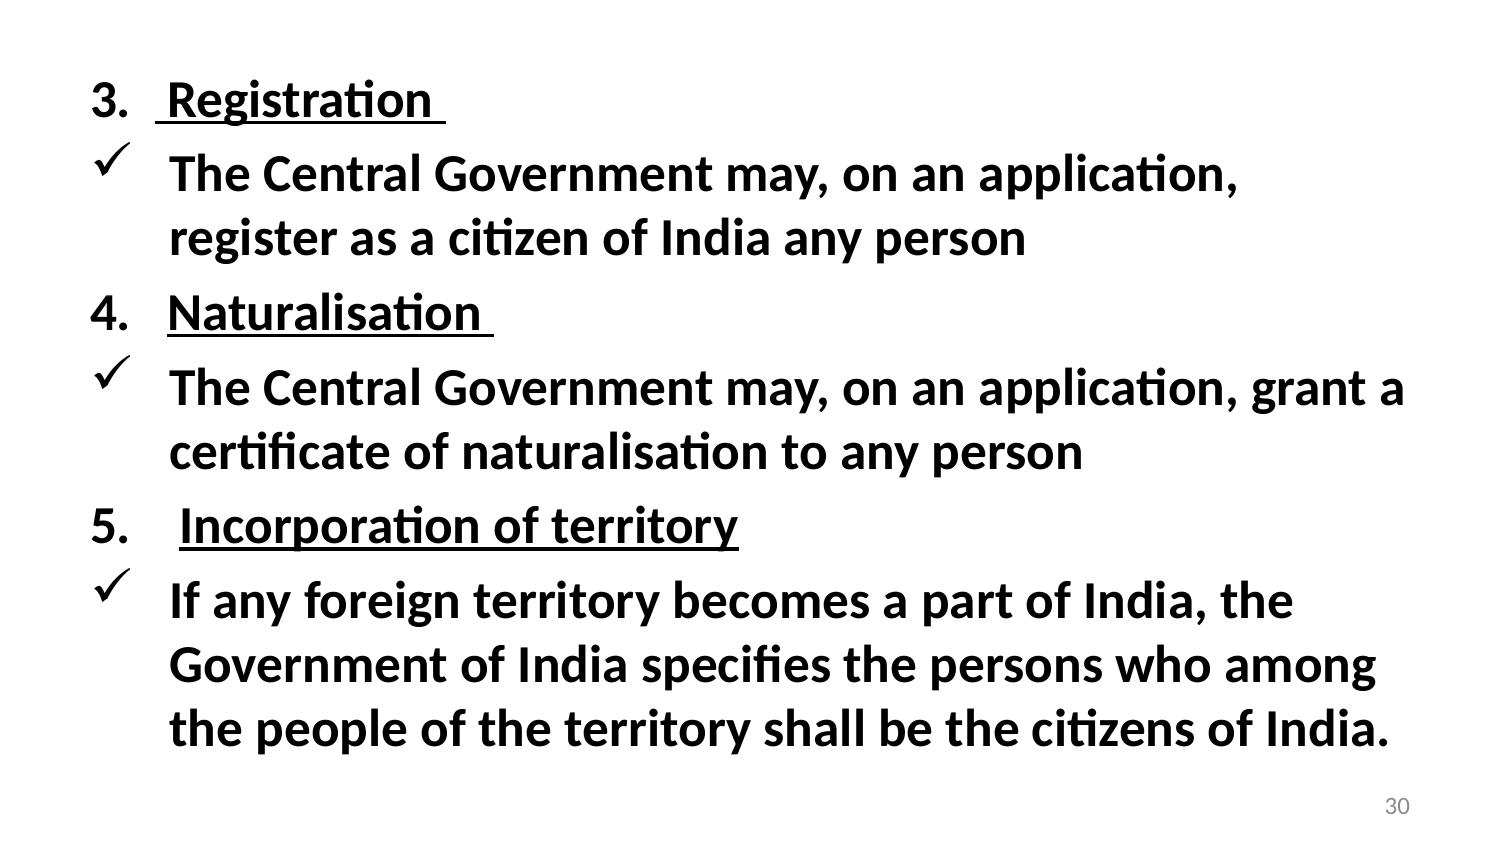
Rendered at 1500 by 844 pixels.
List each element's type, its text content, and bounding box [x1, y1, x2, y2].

slide_number 30 [1074, 782, 1425, 827]
list 3. Registration The Central Government may, on an application, register as a citizen of India any person 4. Naturalisation The Central Government may, on an application, grant a certificate of naturalisation to any person 5. Incorporation of territory If any foreign territory becomes a part of India, the Government of India specifies the persons who among the people of the territory shall be the citizens of India. [75, 56, 1425, 779]
